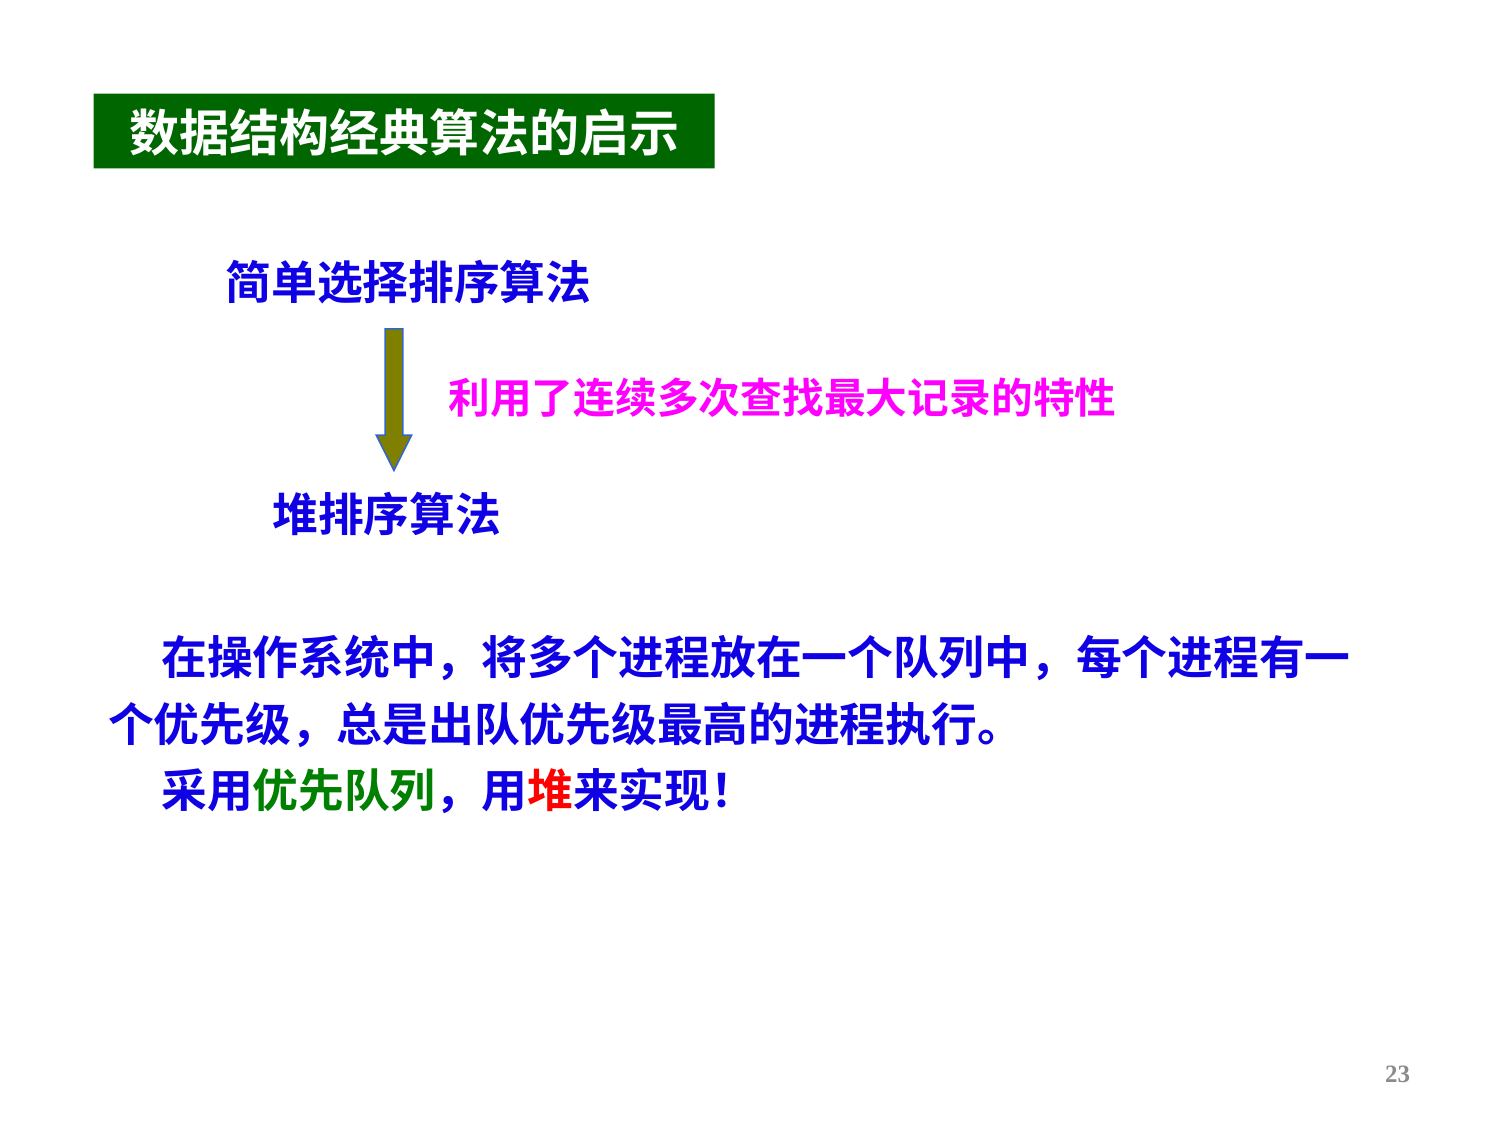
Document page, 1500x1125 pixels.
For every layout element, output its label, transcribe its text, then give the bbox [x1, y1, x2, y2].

text_box 数据结构经典算法的启示 [93, 93, 715, 169]
text_box 简单选择排序算法 [210, 246, 695, 316]
text_box 利用了连续多次查找最大记录的特性 [433, 364, 1296, 430]
text_box 在操作系统中，将多个进程放在一个队列中，每个进程有一个优先级，总是出队优先级最高的进程执行。 采用优先队列，用堆来实现！ [93, 609, 1383, 825]
slide_number 23 [1074, 1042, 1425, 1103]
text_box 堆排序算法 [257, 478, 578, 549]
text_box [376, 328, 412, 471]
